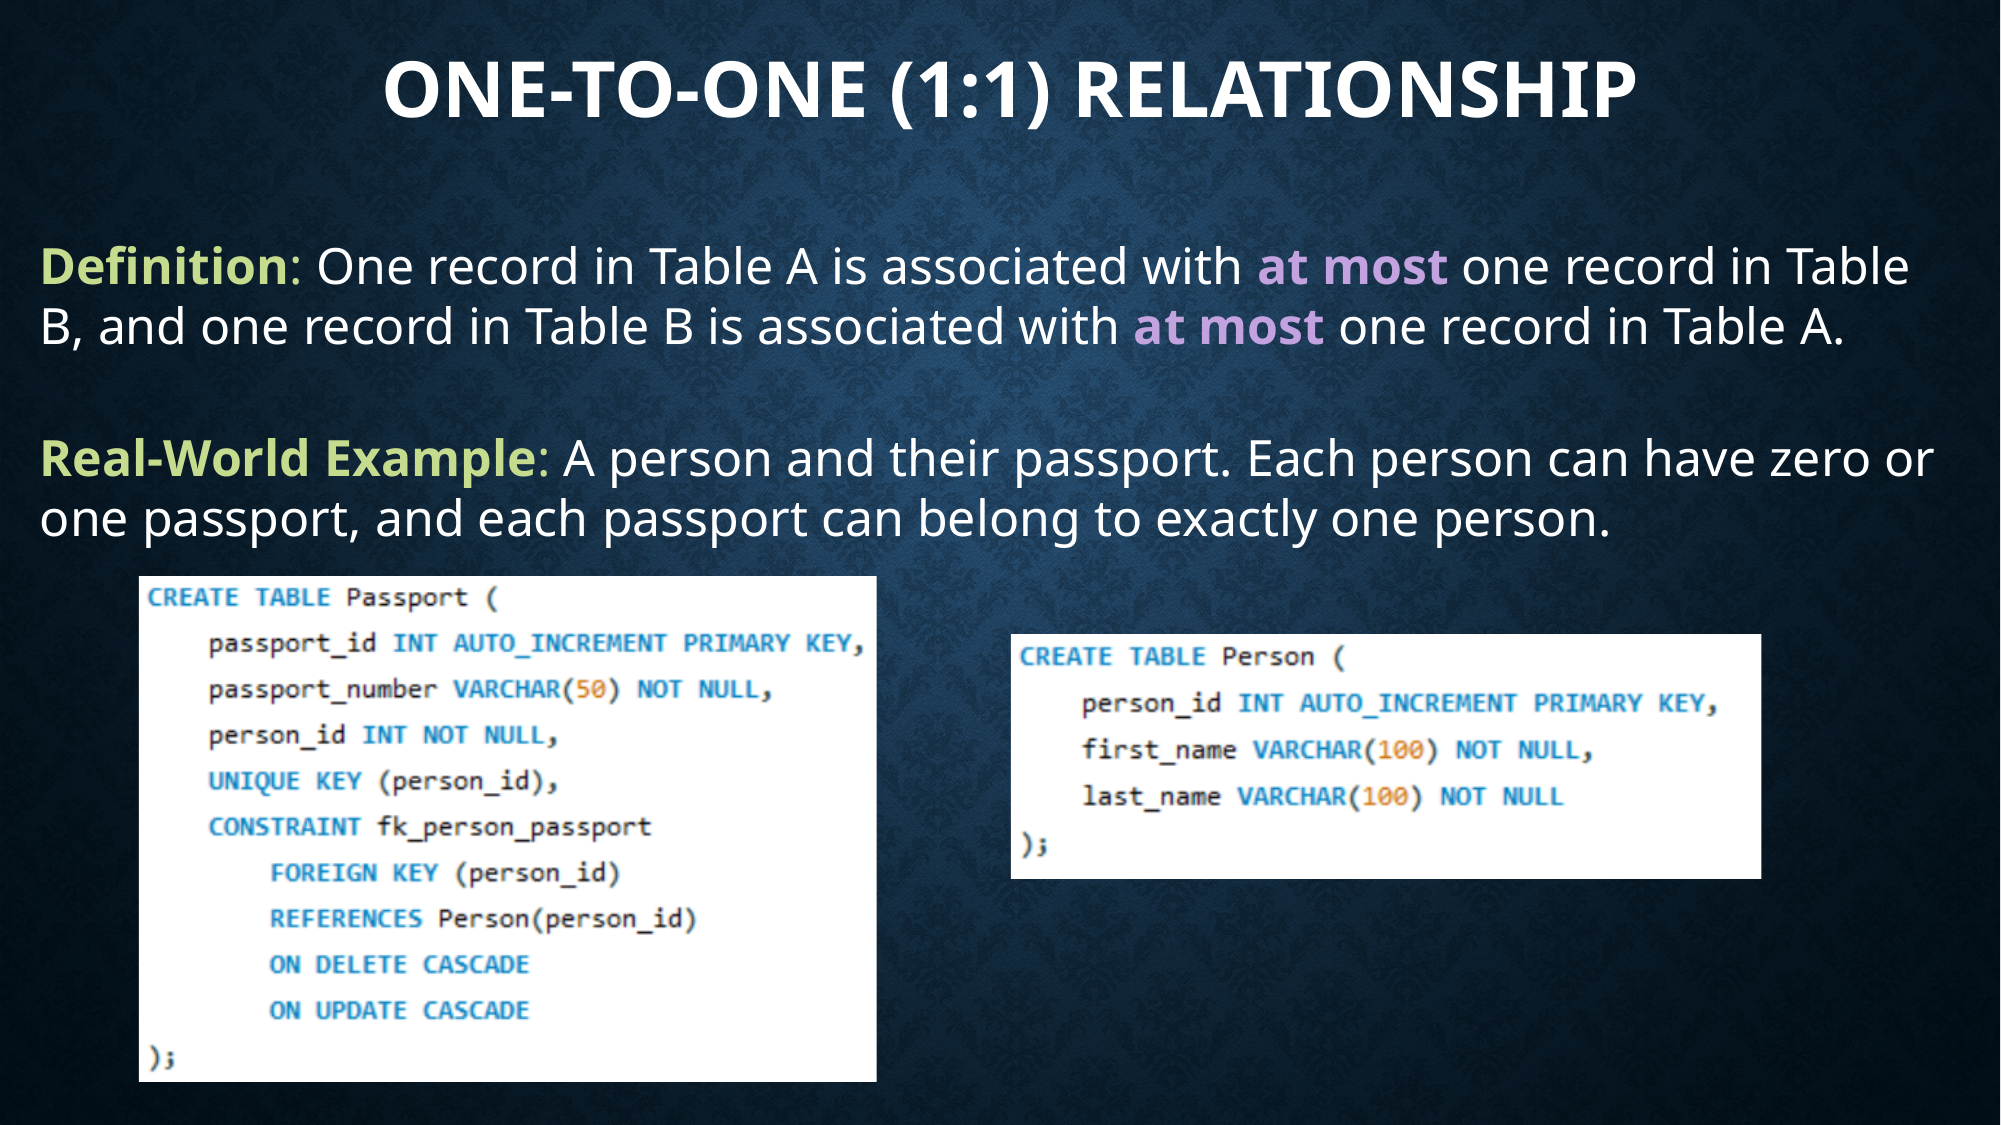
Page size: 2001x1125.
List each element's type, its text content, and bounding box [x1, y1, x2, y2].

picture [1010, 633, 1762, 880]
picture [138, 575, 878, 1083]
text_box Definition: One record in Table A is associated with at most one record in Table B, and one record in Table B is associated with at most one record in Table A. [24, 227, 1975, 362]
text_box Real-World Example: A person and their passport. Each person can have zero or one passport, and each passport can belong to exactly one person. [24, 419, 1964, 555]
text_box One-to-One (1:1) Relationship [364, 43, 1658, 216]
